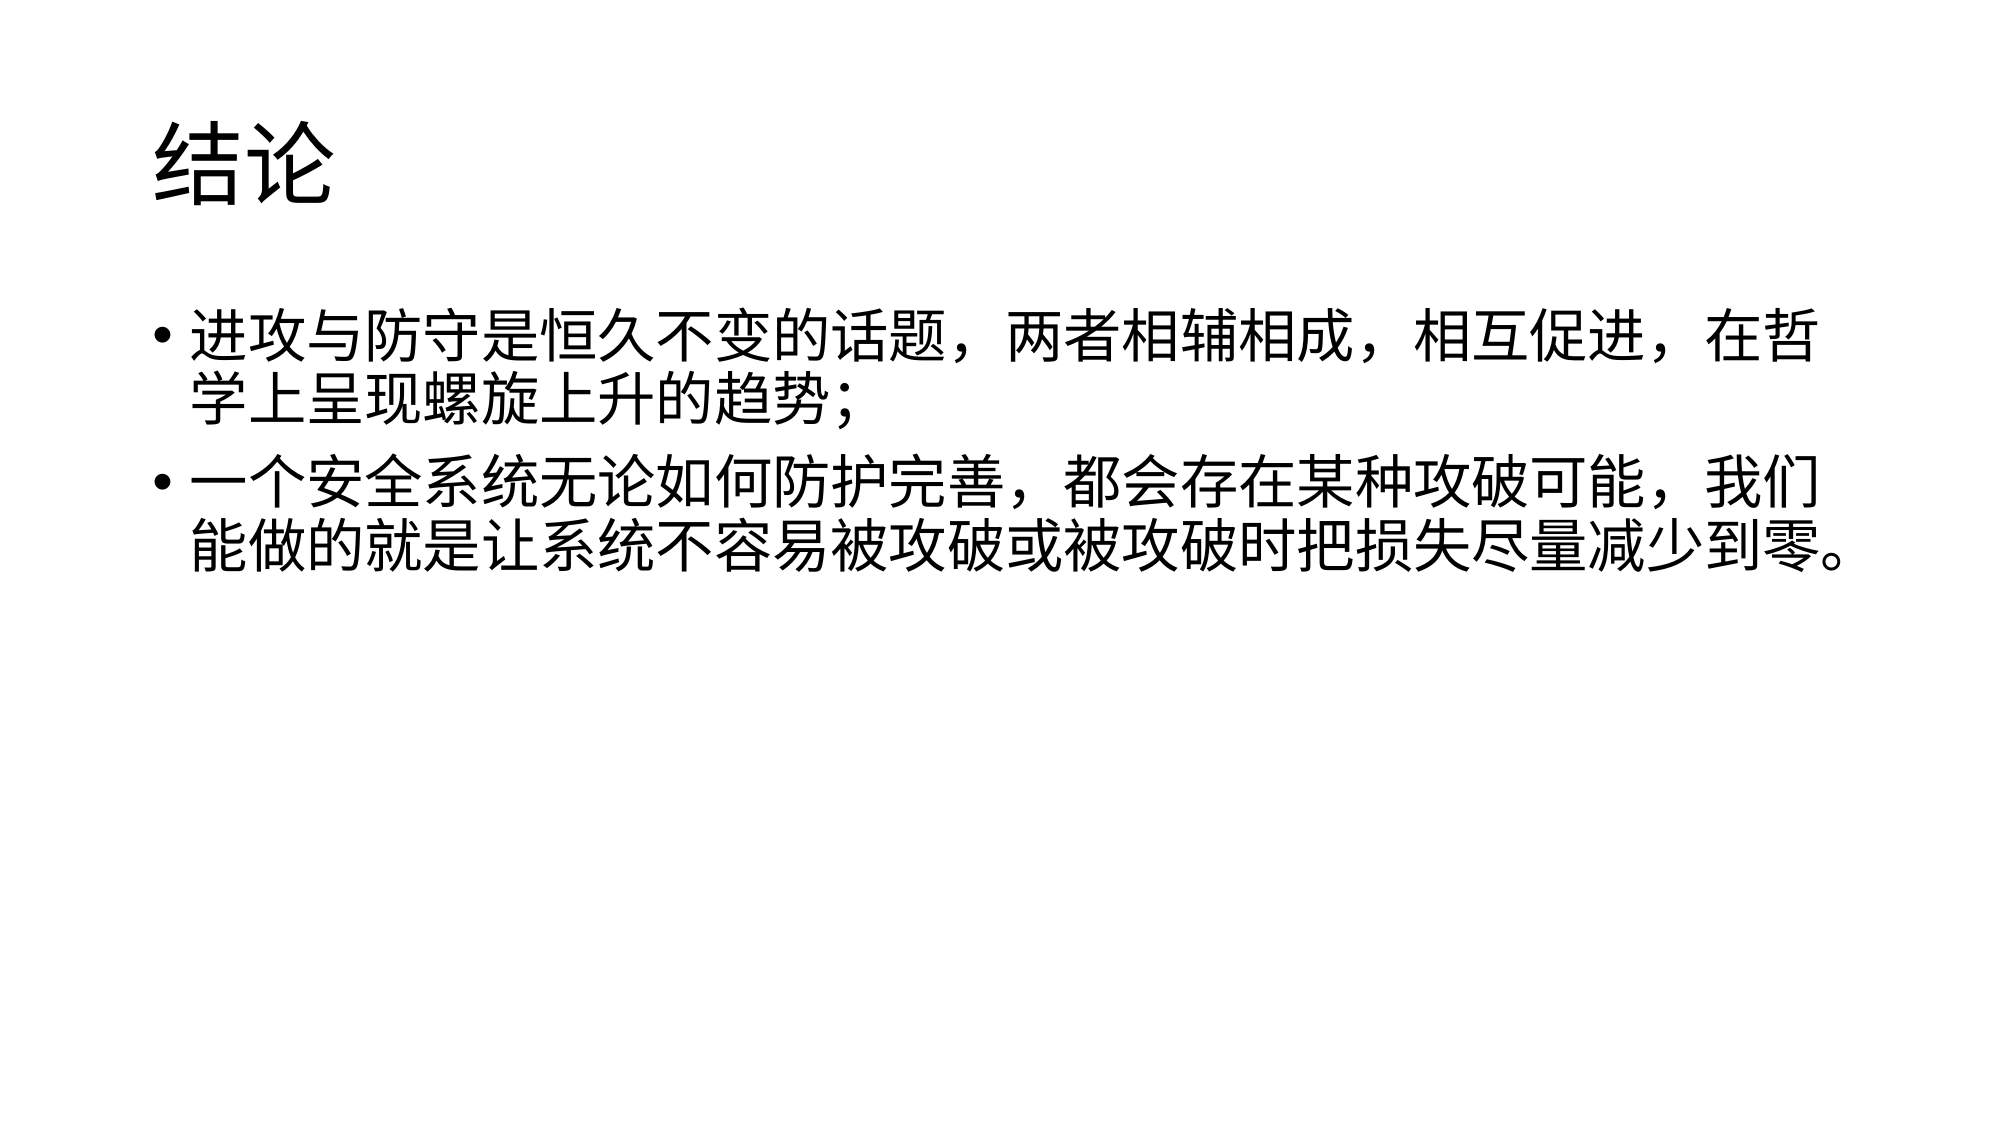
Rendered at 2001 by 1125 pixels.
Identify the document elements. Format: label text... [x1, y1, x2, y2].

list 进攻与防守是恒久不变的话题，两者相辅相成，相互促进，在哲学上呈现螺旋上升的趋势； 一个安全系统无论如何防护完善，都会存在某种攻破可能，我们能做的就是让系统不容易被攻破或被攻破时把损失尽量减少到零。 [137, 299, 1863, 1014]
title 结论 [137, 59, 1863, 278]
